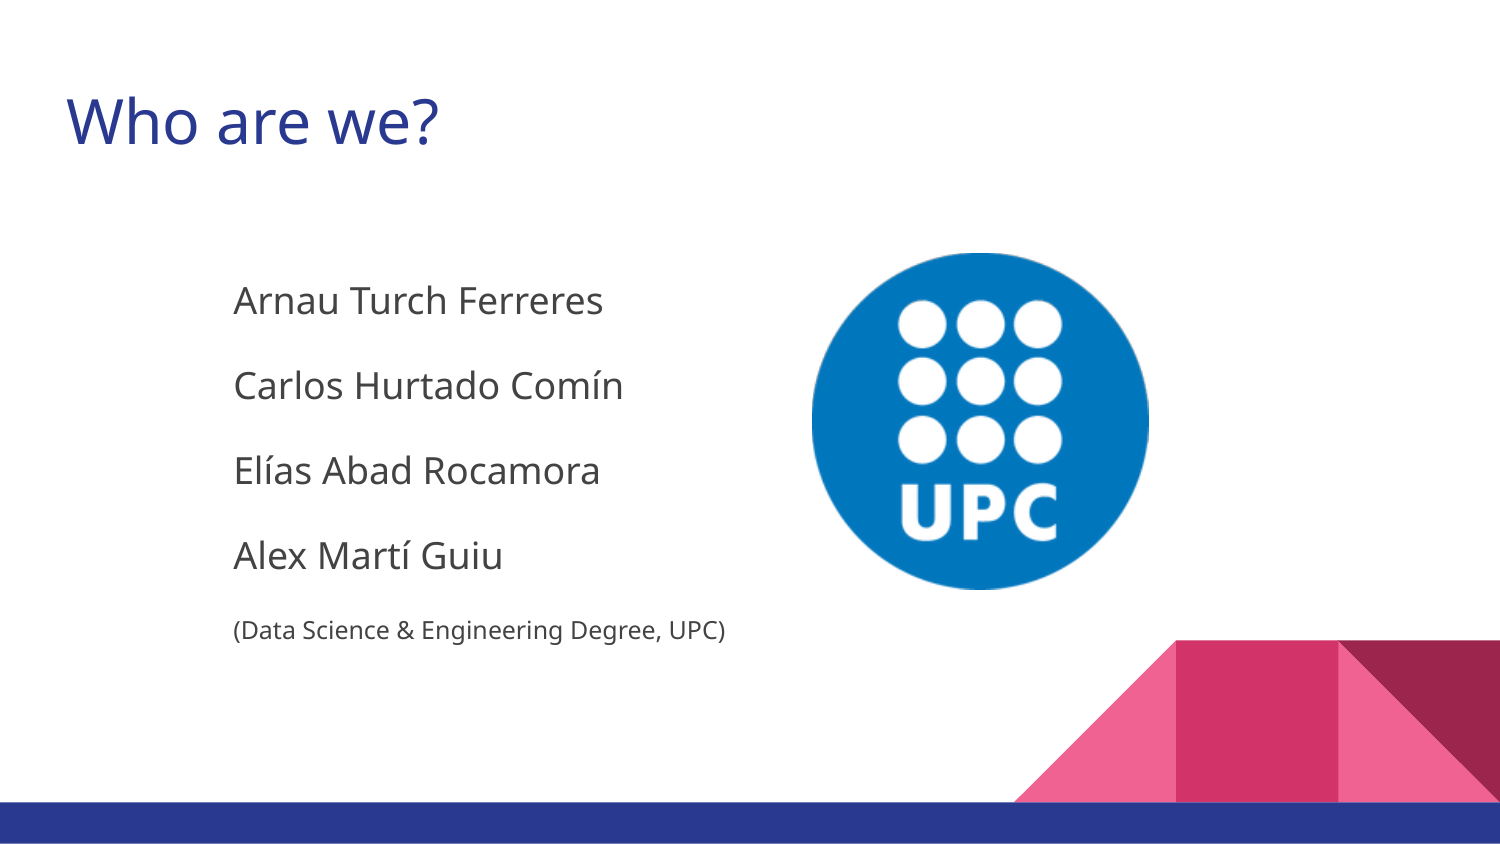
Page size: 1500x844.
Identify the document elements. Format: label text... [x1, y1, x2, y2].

title Who are we? [51, 67, 1449, 167]
list Arnau Turch Ferreres Carlos Hurtado Comín Elías Abad Rocamora Alex Martí Guiu (Data Science & Engineering Degree, UPC) [218, 254, 897, 614]
picture [812, 253, 1149, 591]
